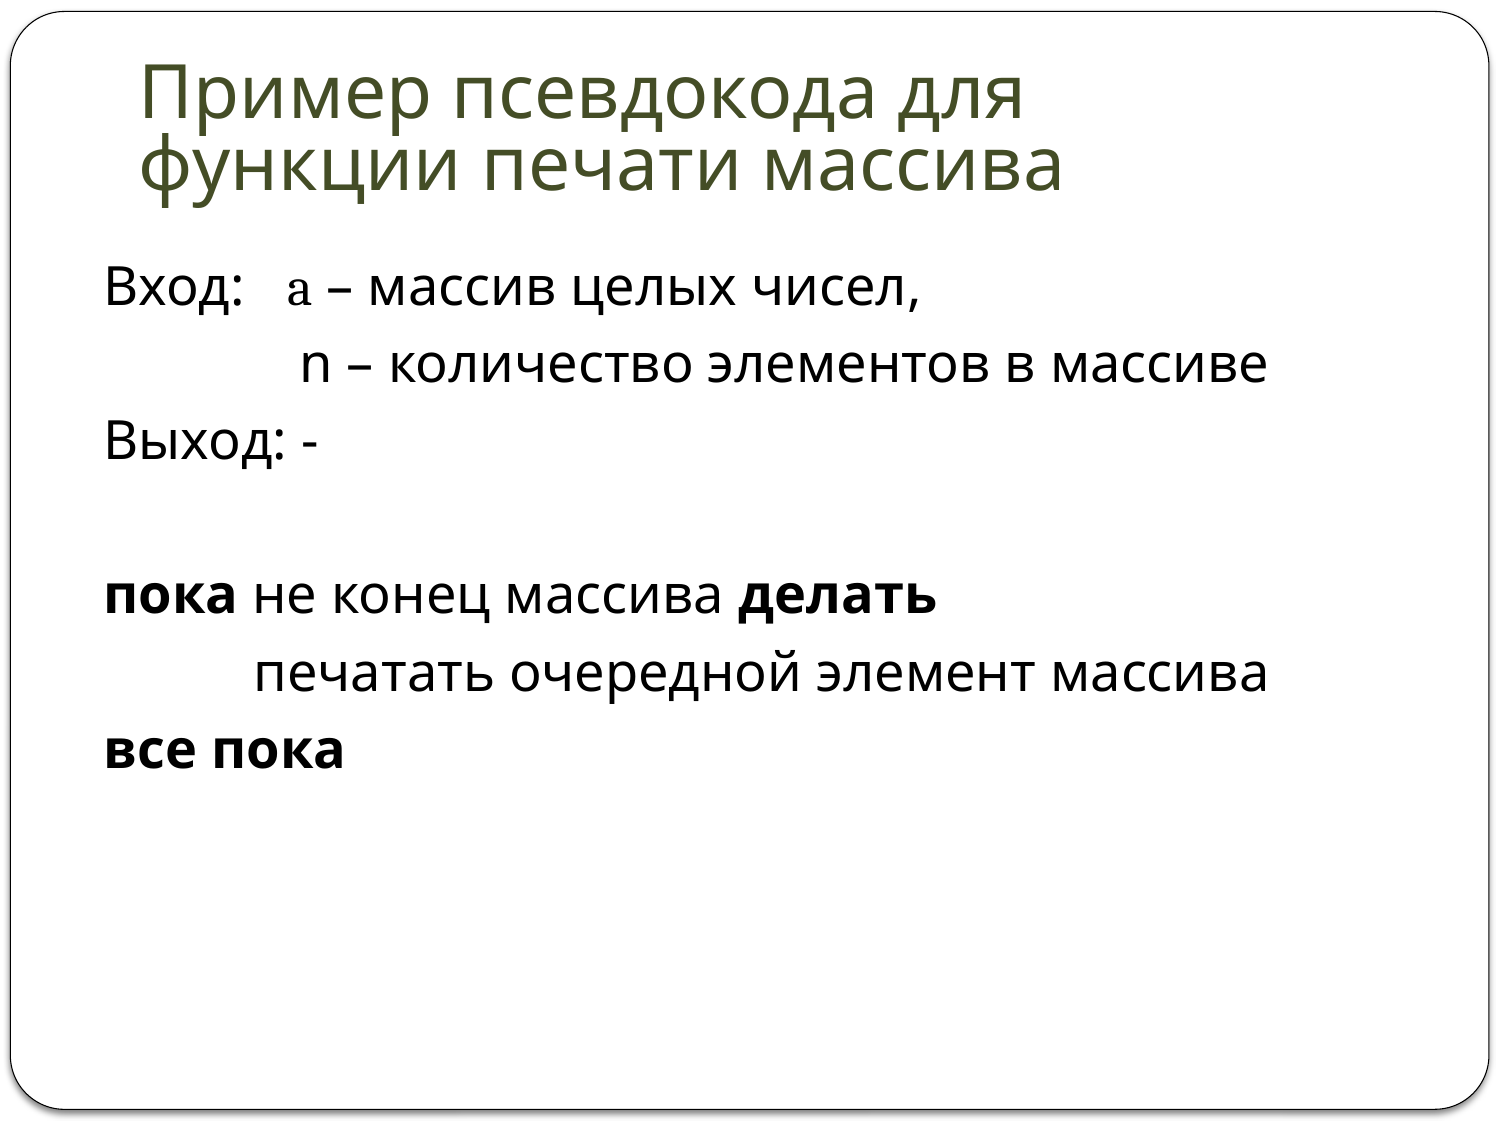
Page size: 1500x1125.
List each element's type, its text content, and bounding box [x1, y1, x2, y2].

list Вход: a – массив целых чисел, n – количество элементов в массиве Выход: - пока не конец массива делать печатать очередной элемент массива все пока [88, 243, 1364, 994]
title Пример псевдокода для функции печати массива [123, 42, 1374, 220]
